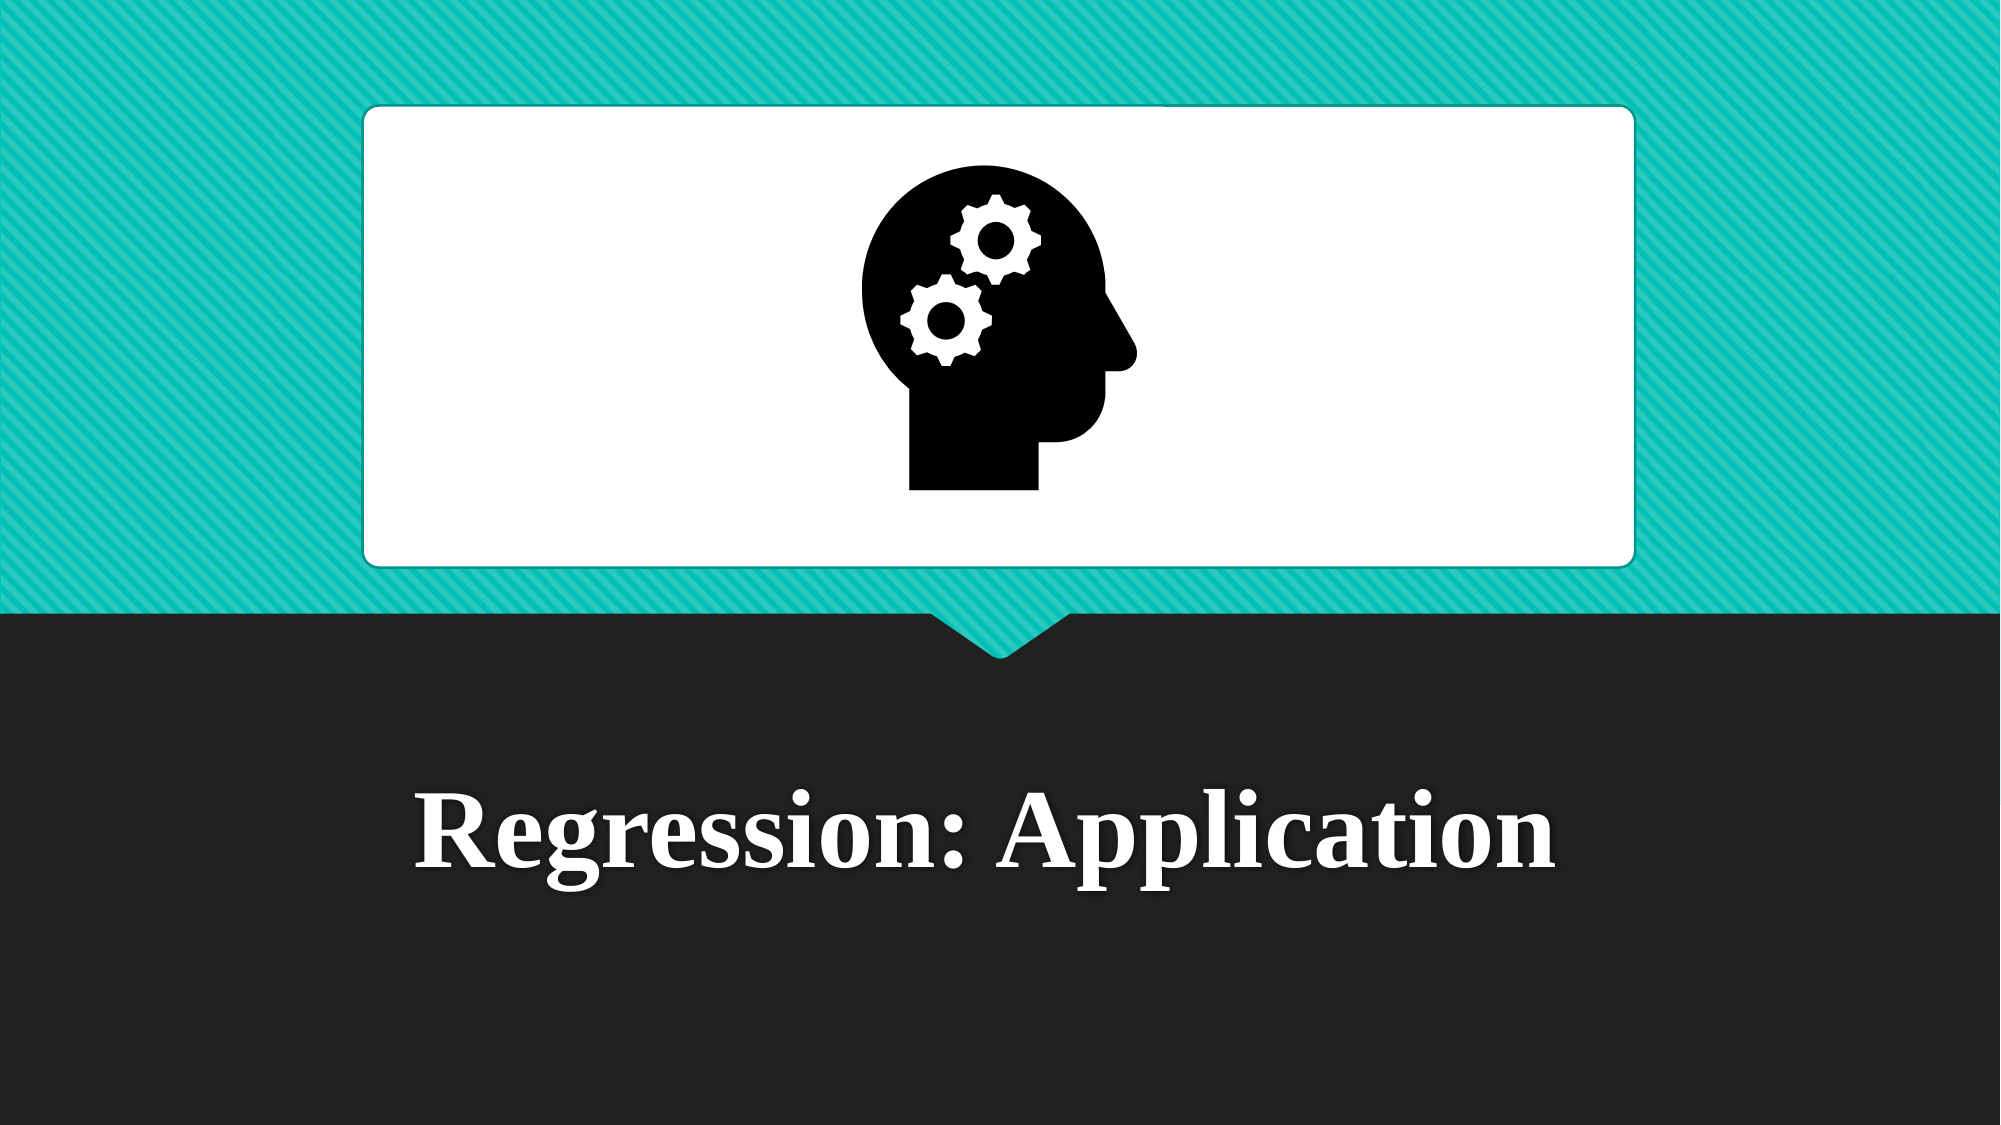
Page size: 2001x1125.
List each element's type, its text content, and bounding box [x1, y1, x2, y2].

title Regression: Application [132, 669, 1868, 898]
text_box [361, 104, 1637, 569]
text_box [0, 612, 2000, 1125]
picture [808, 144, 1190, 526]
